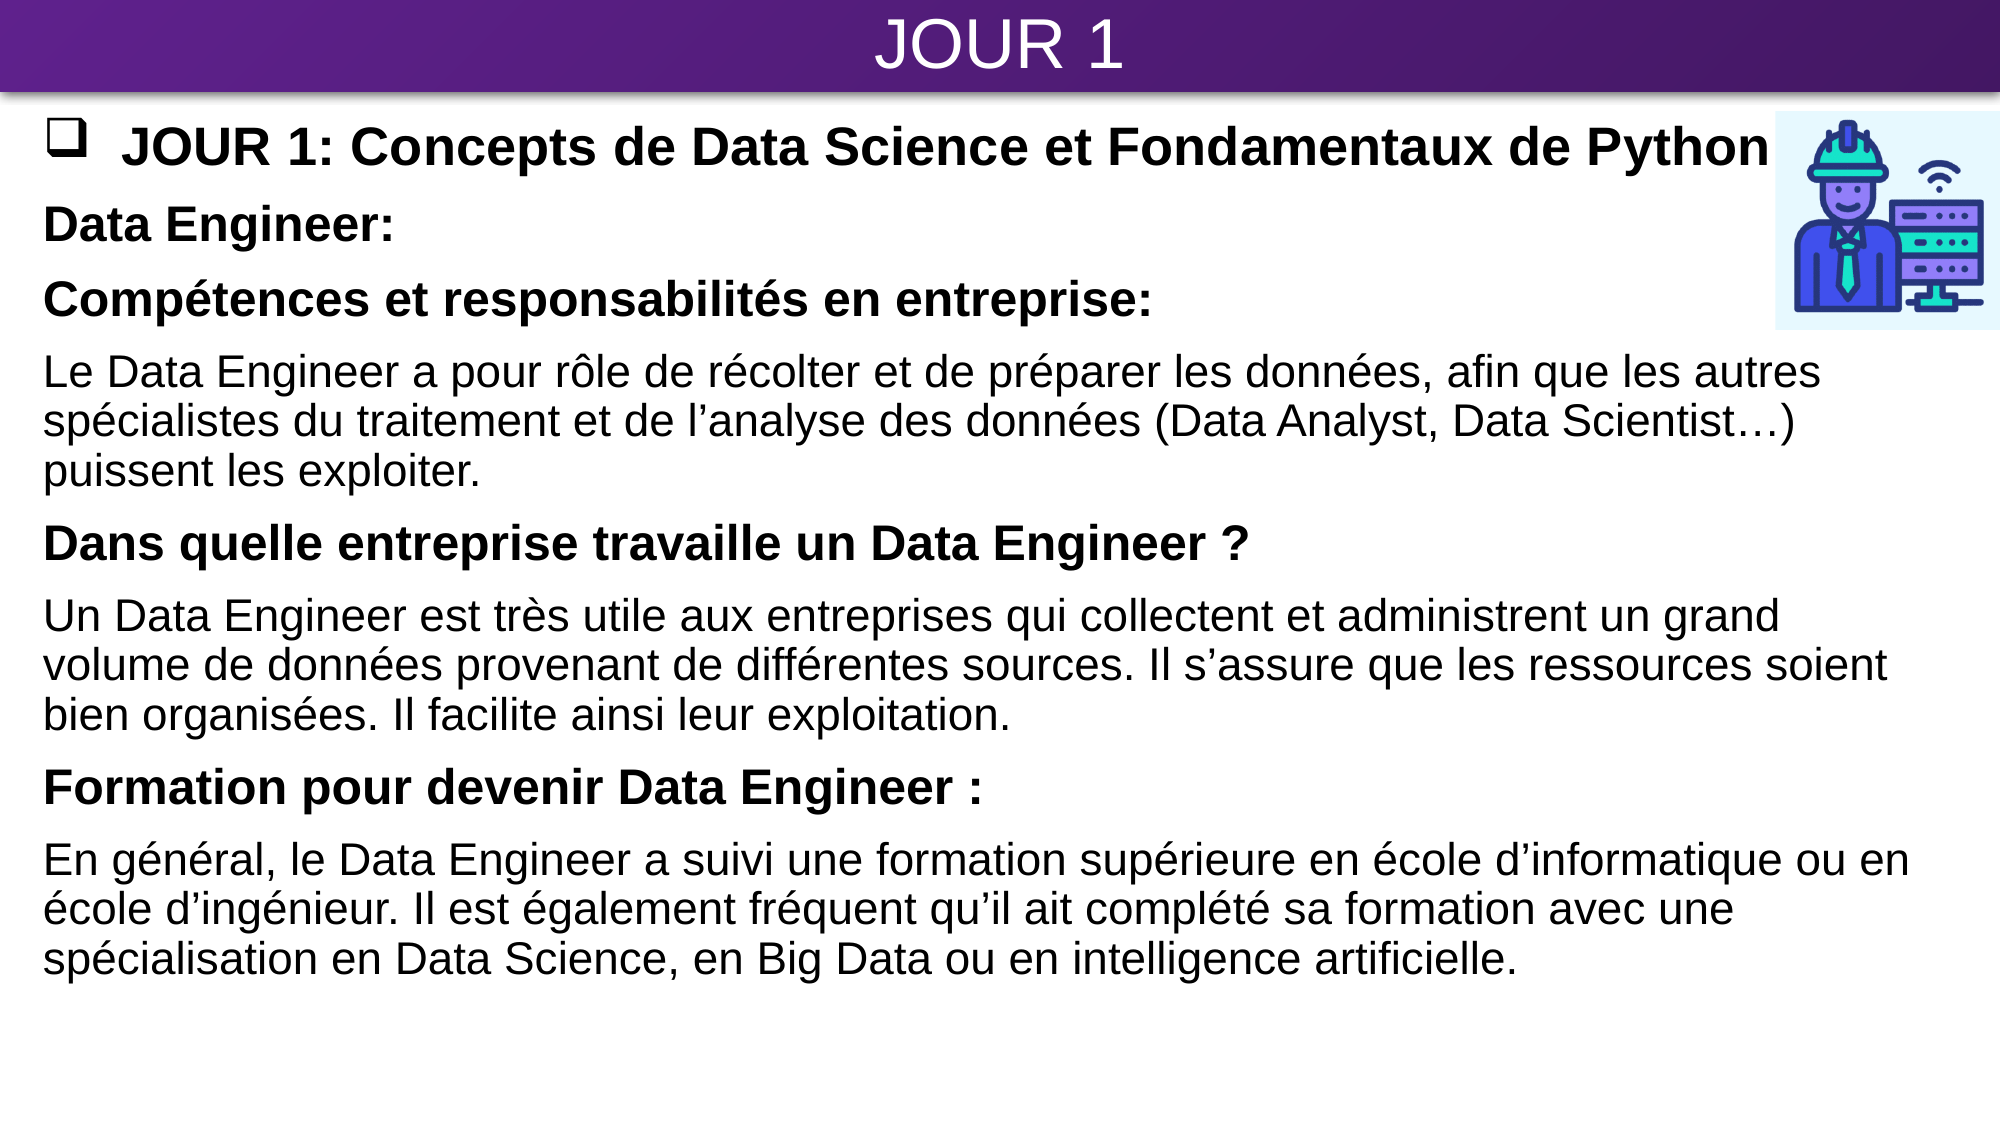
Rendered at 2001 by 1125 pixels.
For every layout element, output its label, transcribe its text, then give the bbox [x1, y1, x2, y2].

title JOUR 1 [0, 0, 2000, 92]
list JOUR 1: Concepts de Data Science et Fondamentaux de Python Data Engineer: Compétences et responsabilités en entreprise: Le Data Engineer a pour rôle de récolter et de préparer les données, afin que les autres spécialistes du traitement et de l’analyse des données (Data Analyst, Data Scientist…) puissent les exploiter. Dans quelle entreprise travaille un Data Engineer ? Un Data Engineer est très utile aux entreprises qui collectent et administrent un grand volume de données provenant de différentes sources. Il s’assure que les ressources soient bien organisées. Il facilite ainsi leur exploitation. Formation pour devenir Data Engineer : En général, le Data Engineer a suivi une formation supérieure en école d’informatique ou en école d’ingénieur. Il est également fréquent qu’il ait complété sa formation avec une spécialisation en Data Science, en Big Data ou en intelligence artificielle. [27, 111, 1939, 1093]
picture [1775, 111, 2000, 330]
